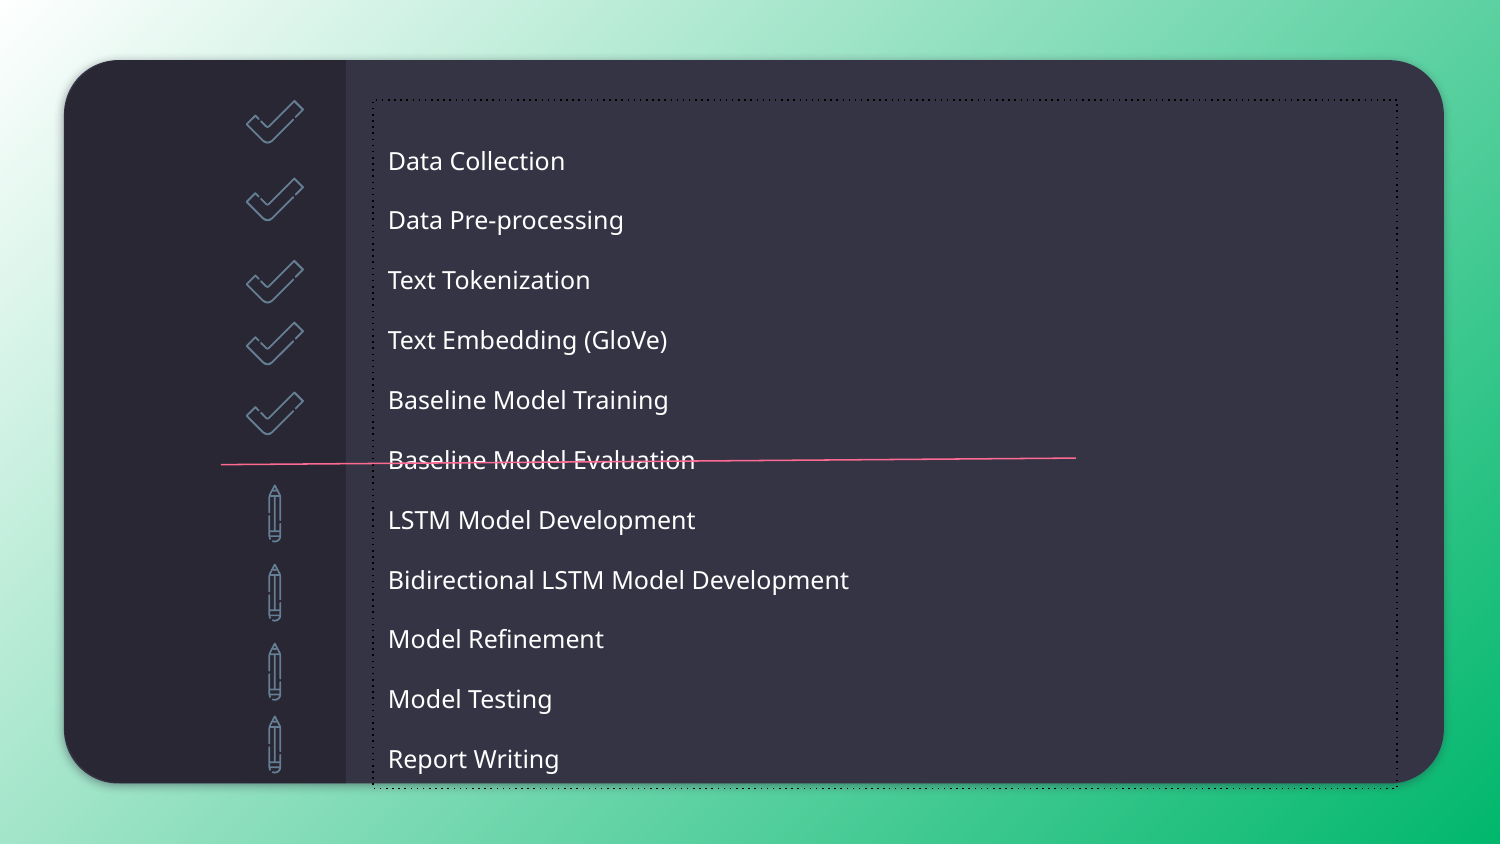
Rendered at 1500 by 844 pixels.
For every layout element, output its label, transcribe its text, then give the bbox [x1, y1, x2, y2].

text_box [245, 321, 305, 366]
text_box [268, 563, 282, 622]
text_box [245, 99, 305, 144]
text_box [220, 457, 1077, 465]
text_box [268, 642, 282, 701]
text_box [268, 715, 282, 774]
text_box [245, 177, 305, 222]
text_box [245, 259, 305, 304]
text_box Data Collection Data Pre-processing Text Tokenization Text Embedding (GloVe) Baseline Model Training Baseline Model Evaluation LSTM Model Development Bidirectional LSTM Model Development Model Refinement Model Testing Report Writing [372, 100, 1398, 789]
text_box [245, 391, 305, 436]
text_box [268, 484, 282, 543]
